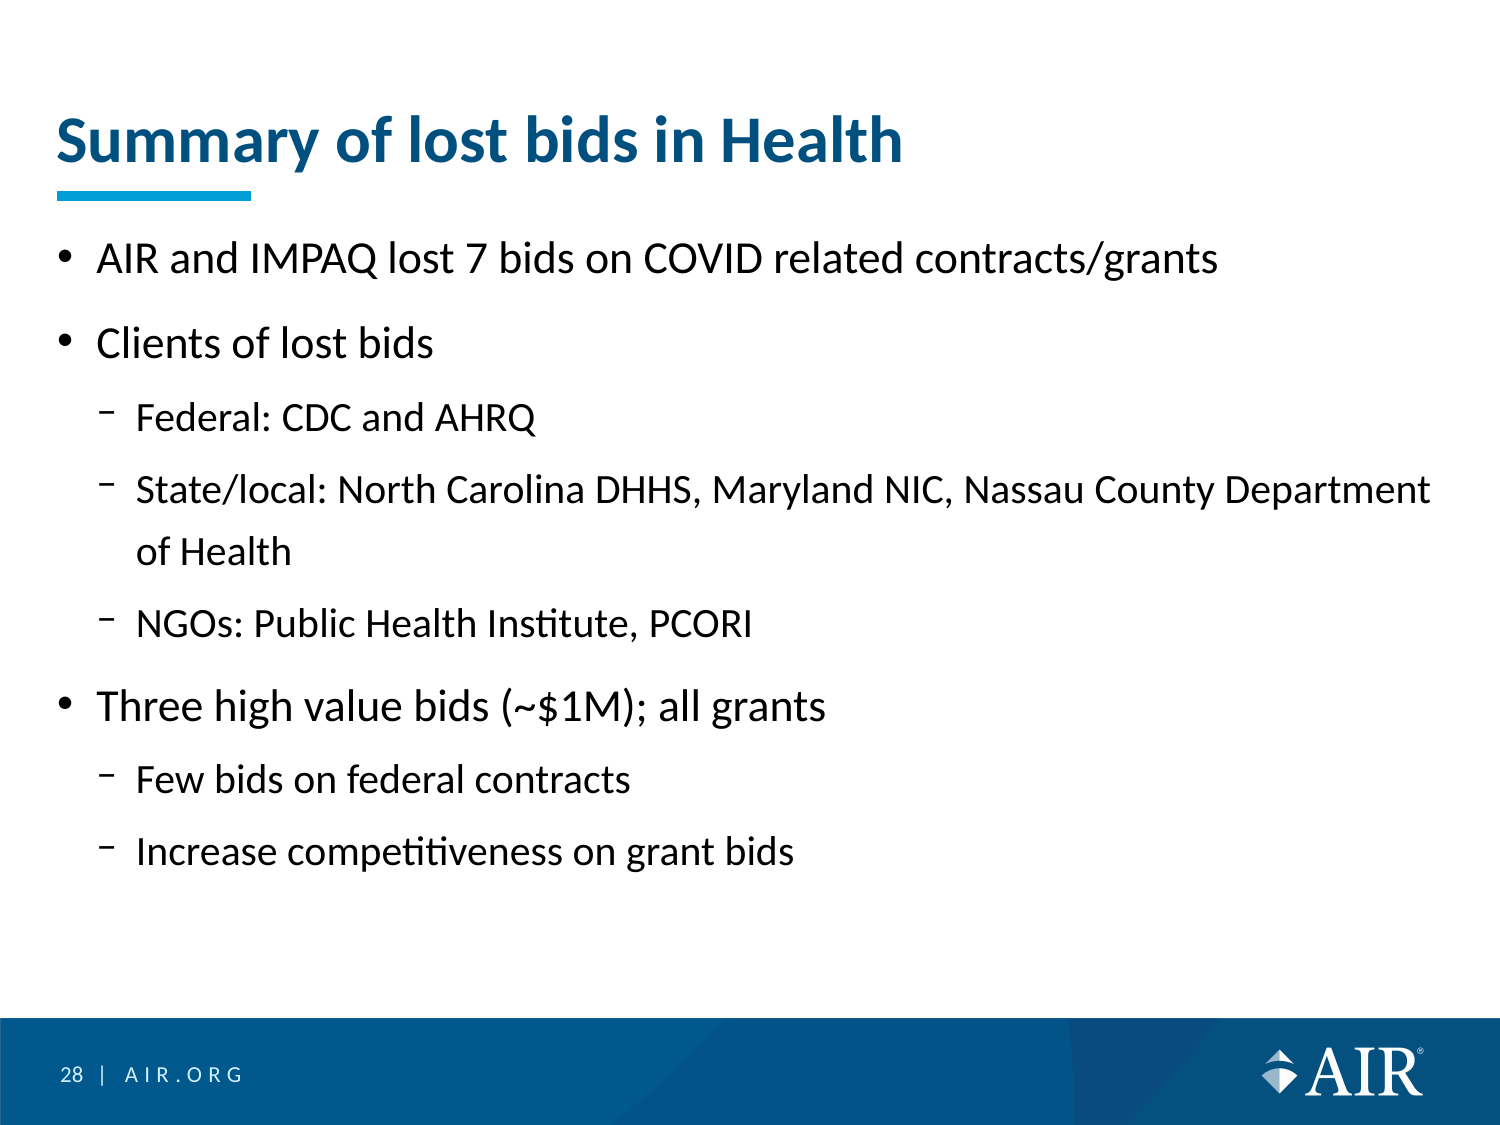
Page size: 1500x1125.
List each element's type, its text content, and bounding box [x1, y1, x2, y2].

slide_number 28 [56, 1052, 99, 1096]
list AIR and IMPAQ lost 7 bids on COVID related contracts/grants Clients of lost bids Federal: CDC and AHRQ State/local: North Carolina DHHS, Maryland NIC, Nassau County Department of Health NGOs: Public Health Institute, PCORI Three high value bids (~$1M); all grants Few bids on federal contracts Increase competitiveness on grant bids [56, 214, 1445, 953]
picture [0, 0, 1500, 1125]
title Summary of lost bids in Health [56, 0, 1444, 177]
